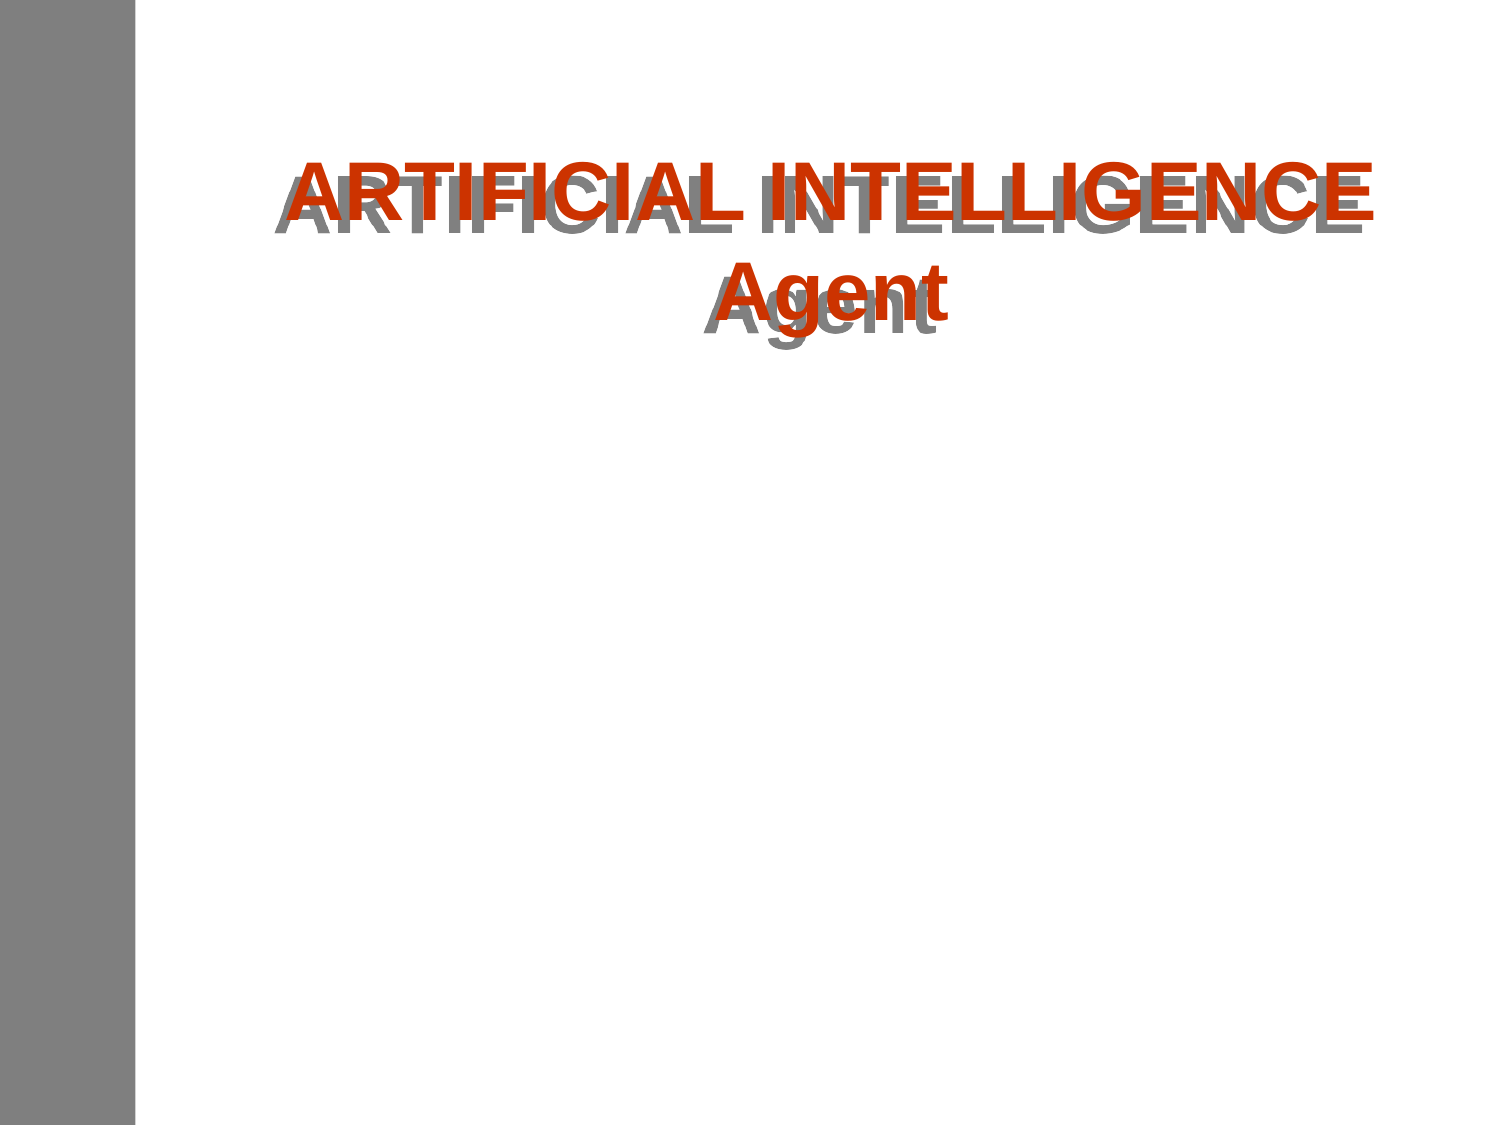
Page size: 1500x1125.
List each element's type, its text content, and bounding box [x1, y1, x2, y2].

text_box ARTIFICIAL INTELLIGENCE Agent [162, 129, 1500, 463]
